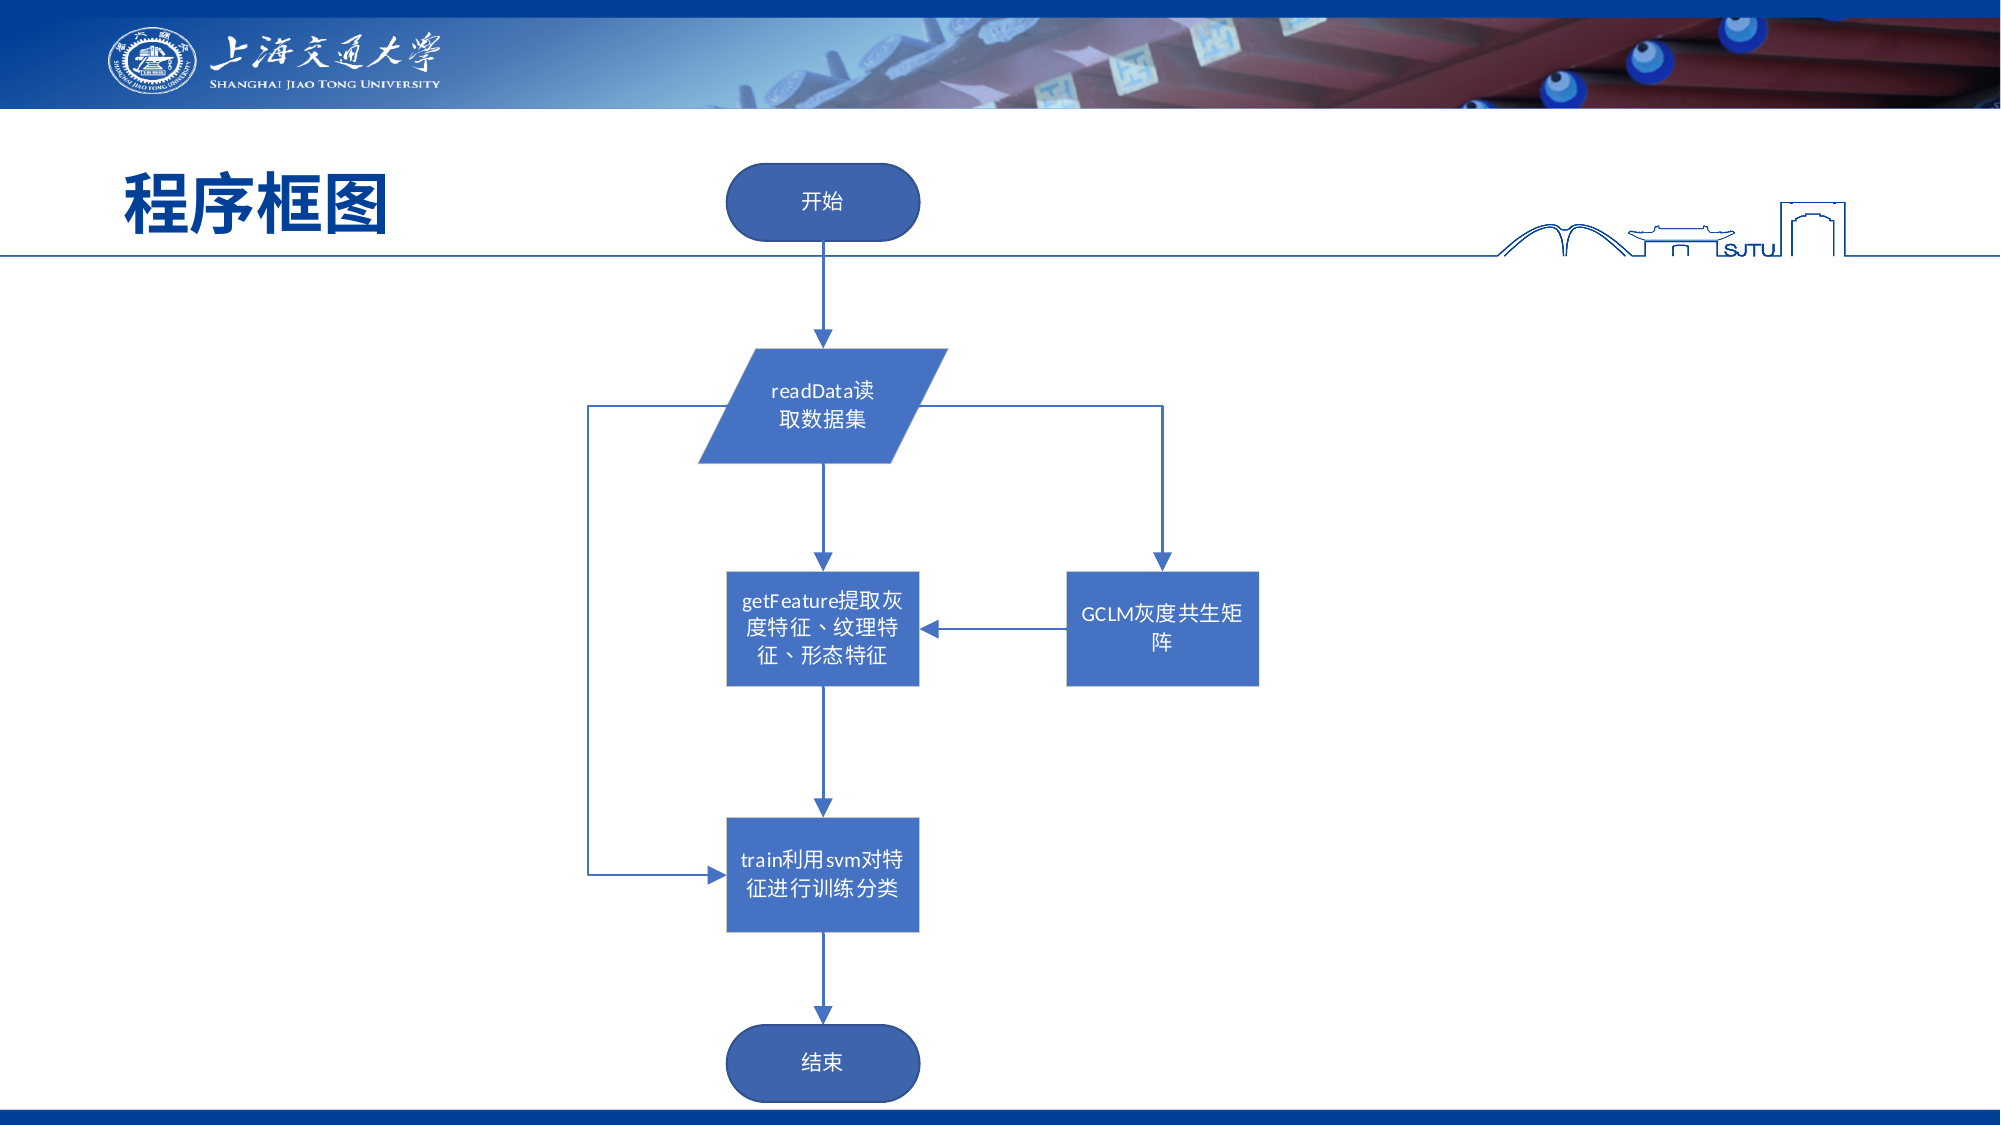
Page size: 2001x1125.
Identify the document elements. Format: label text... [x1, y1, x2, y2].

title 程序框图 [1260, 159, 1940, 254]
title 程序框图 [108, 159, 583, 254]
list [583, 159, 1260, 1104]
picture [0, 0, 2001, 109]
